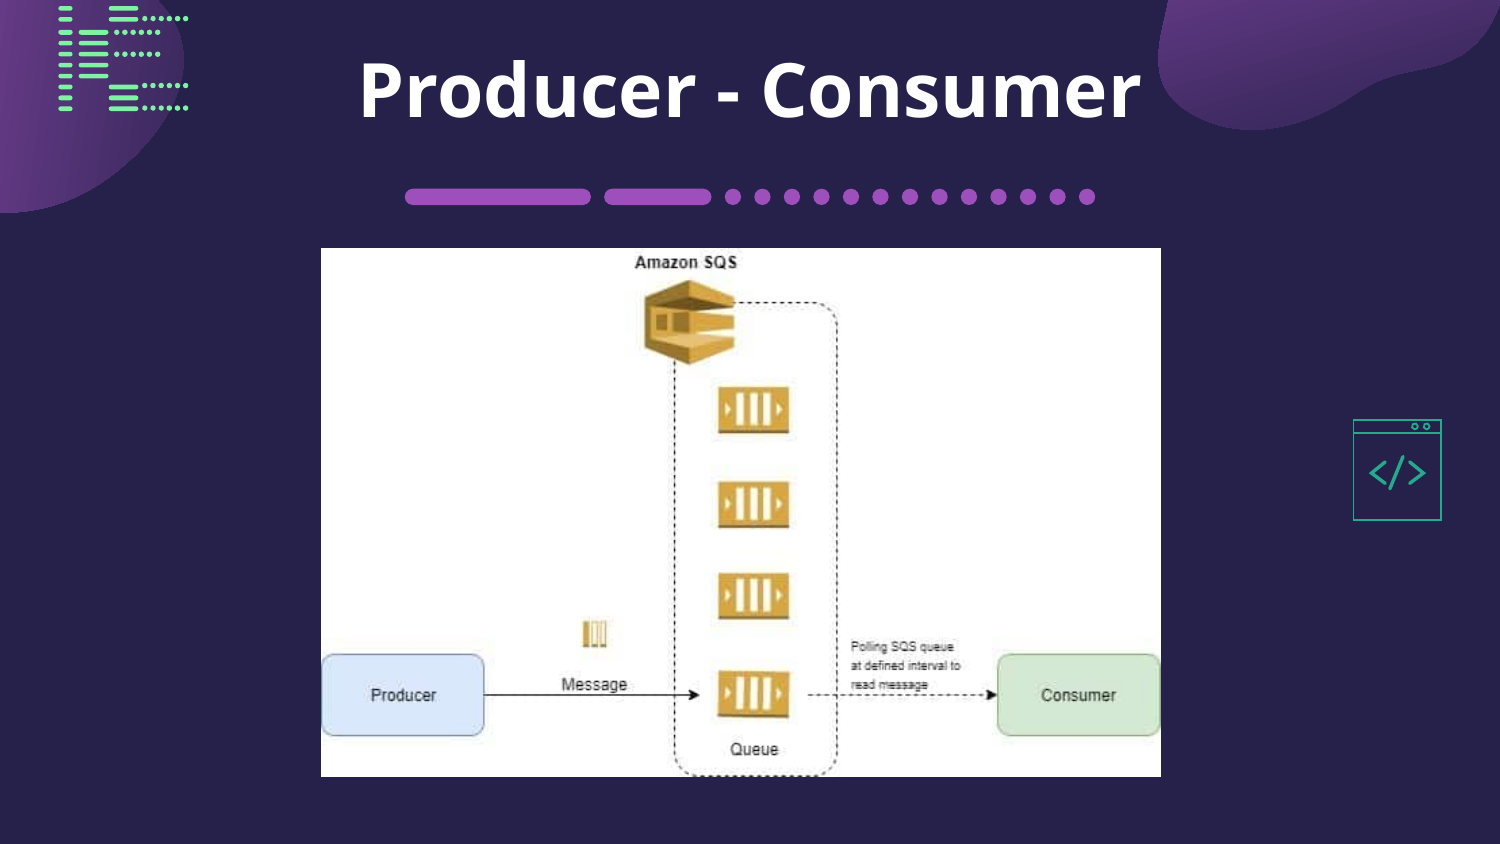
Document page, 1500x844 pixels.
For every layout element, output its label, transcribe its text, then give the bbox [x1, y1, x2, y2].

picture [321, 248, 1161, 778]
title Producer - Consumer [272, 40, 1228, 135]
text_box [404, 188, 1096, 206]
